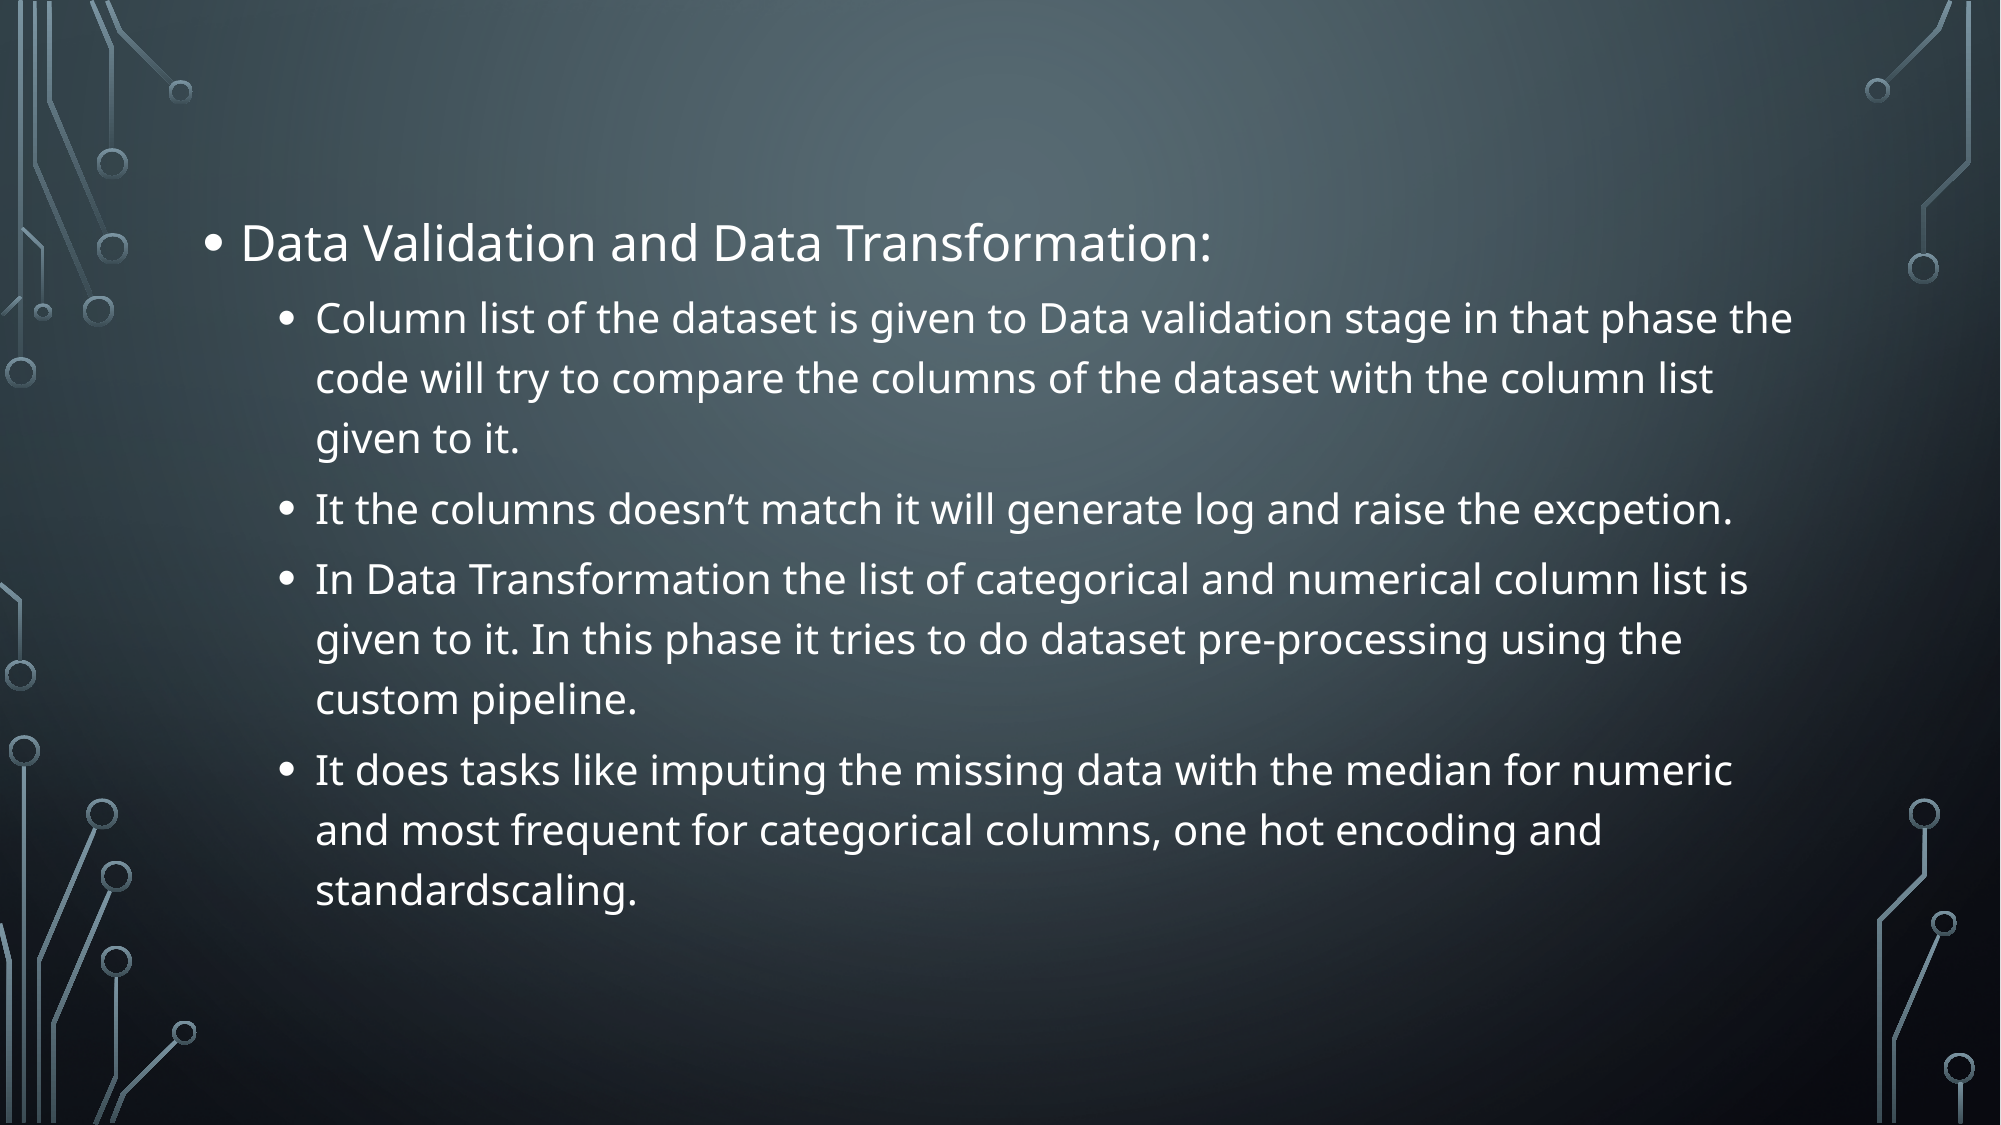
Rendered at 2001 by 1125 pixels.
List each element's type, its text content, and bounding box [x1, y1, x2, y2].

list Data Validation and Data Transformation: Column list of the dataset is given to Data validation stage in that phase the code will try to compare the columns of the dataset with the column list given to it. It the columns doesn’t match it will generate log and raise the excpetion. In Data Transformation the list of categorical and numerical column list is given to it. In this phase it tries to do dataset pre-processing using the custom pipeline. It does tasks like imputing the missing data with the median for numeric and most frequent for categorical columns, one hot encoding and standardscaling. [187, 192, 1813, 774]
